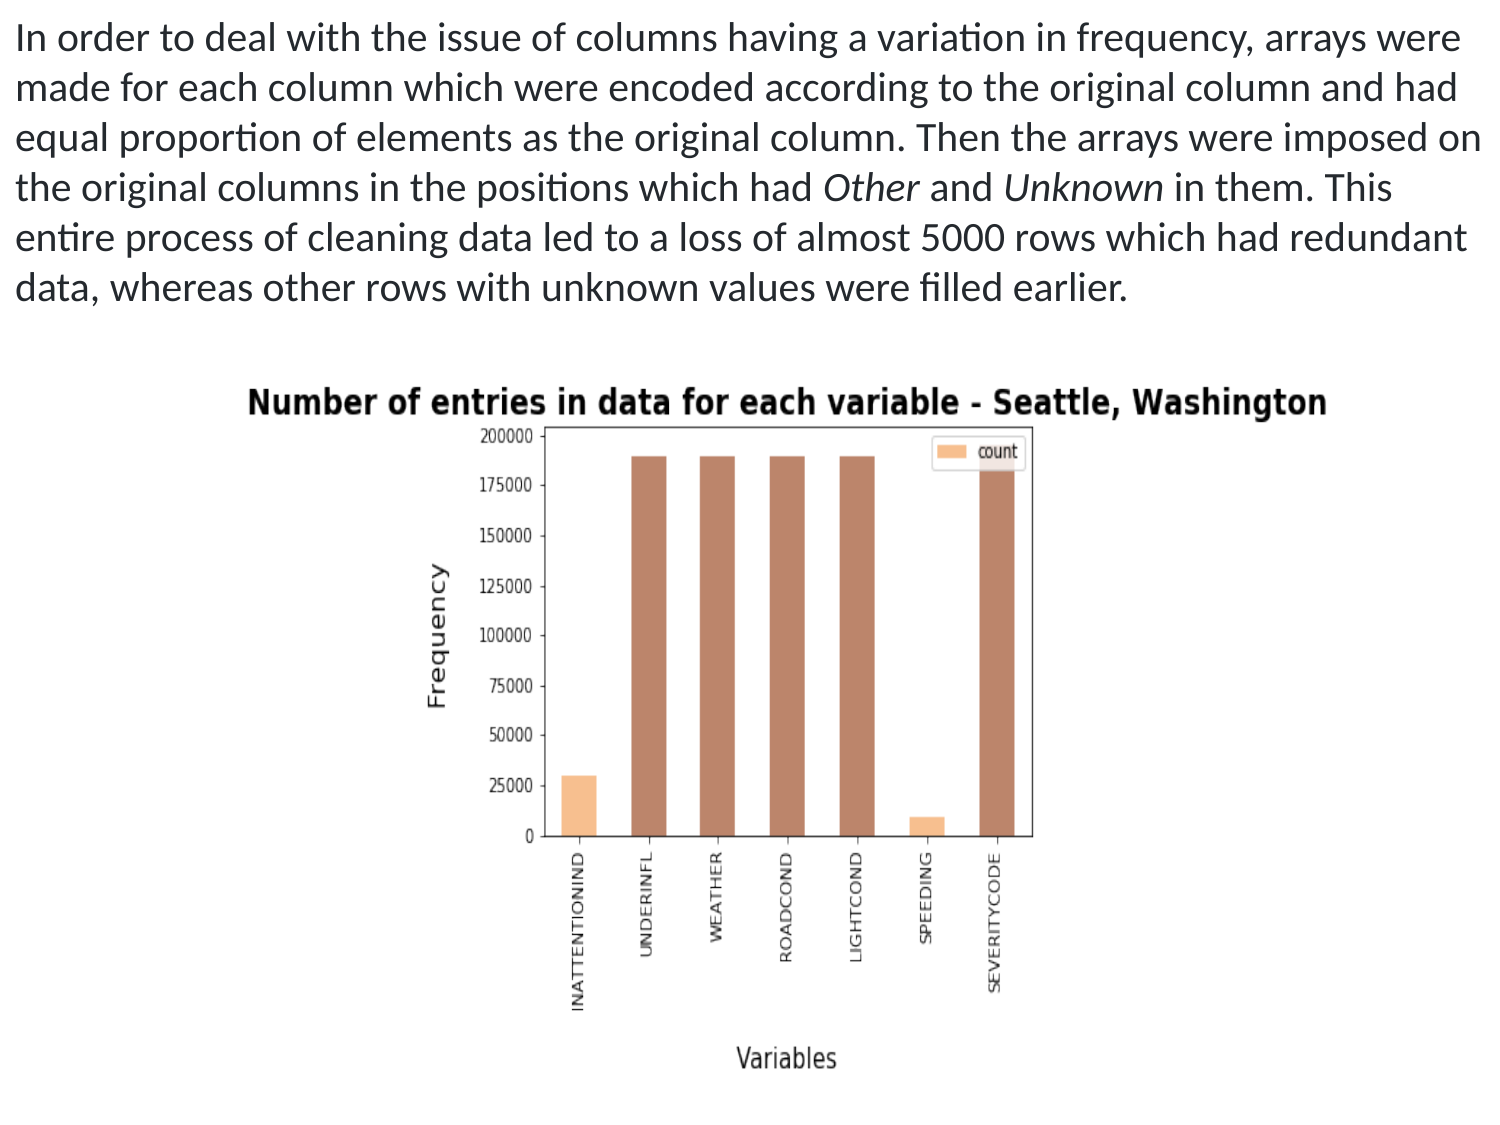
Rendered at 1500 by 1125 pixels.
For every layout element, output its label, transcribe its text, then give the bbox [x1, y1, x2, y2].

text_box In order to deal with the issue of columns having a variation in frequency, arrays were made for each column which were encoded according to the original column and had equal proportion of elements as the original column. Then the arrays were imposed on the original columns in the positions which had Other and Unknown in them. This entire process of cleaning data led to a loss of almost 5000 rows which had redundant data, whereas other rows with unknown values were filled earlier. [0, 1, 1500, 417]
picture [237, 374, 1338, 1088]
